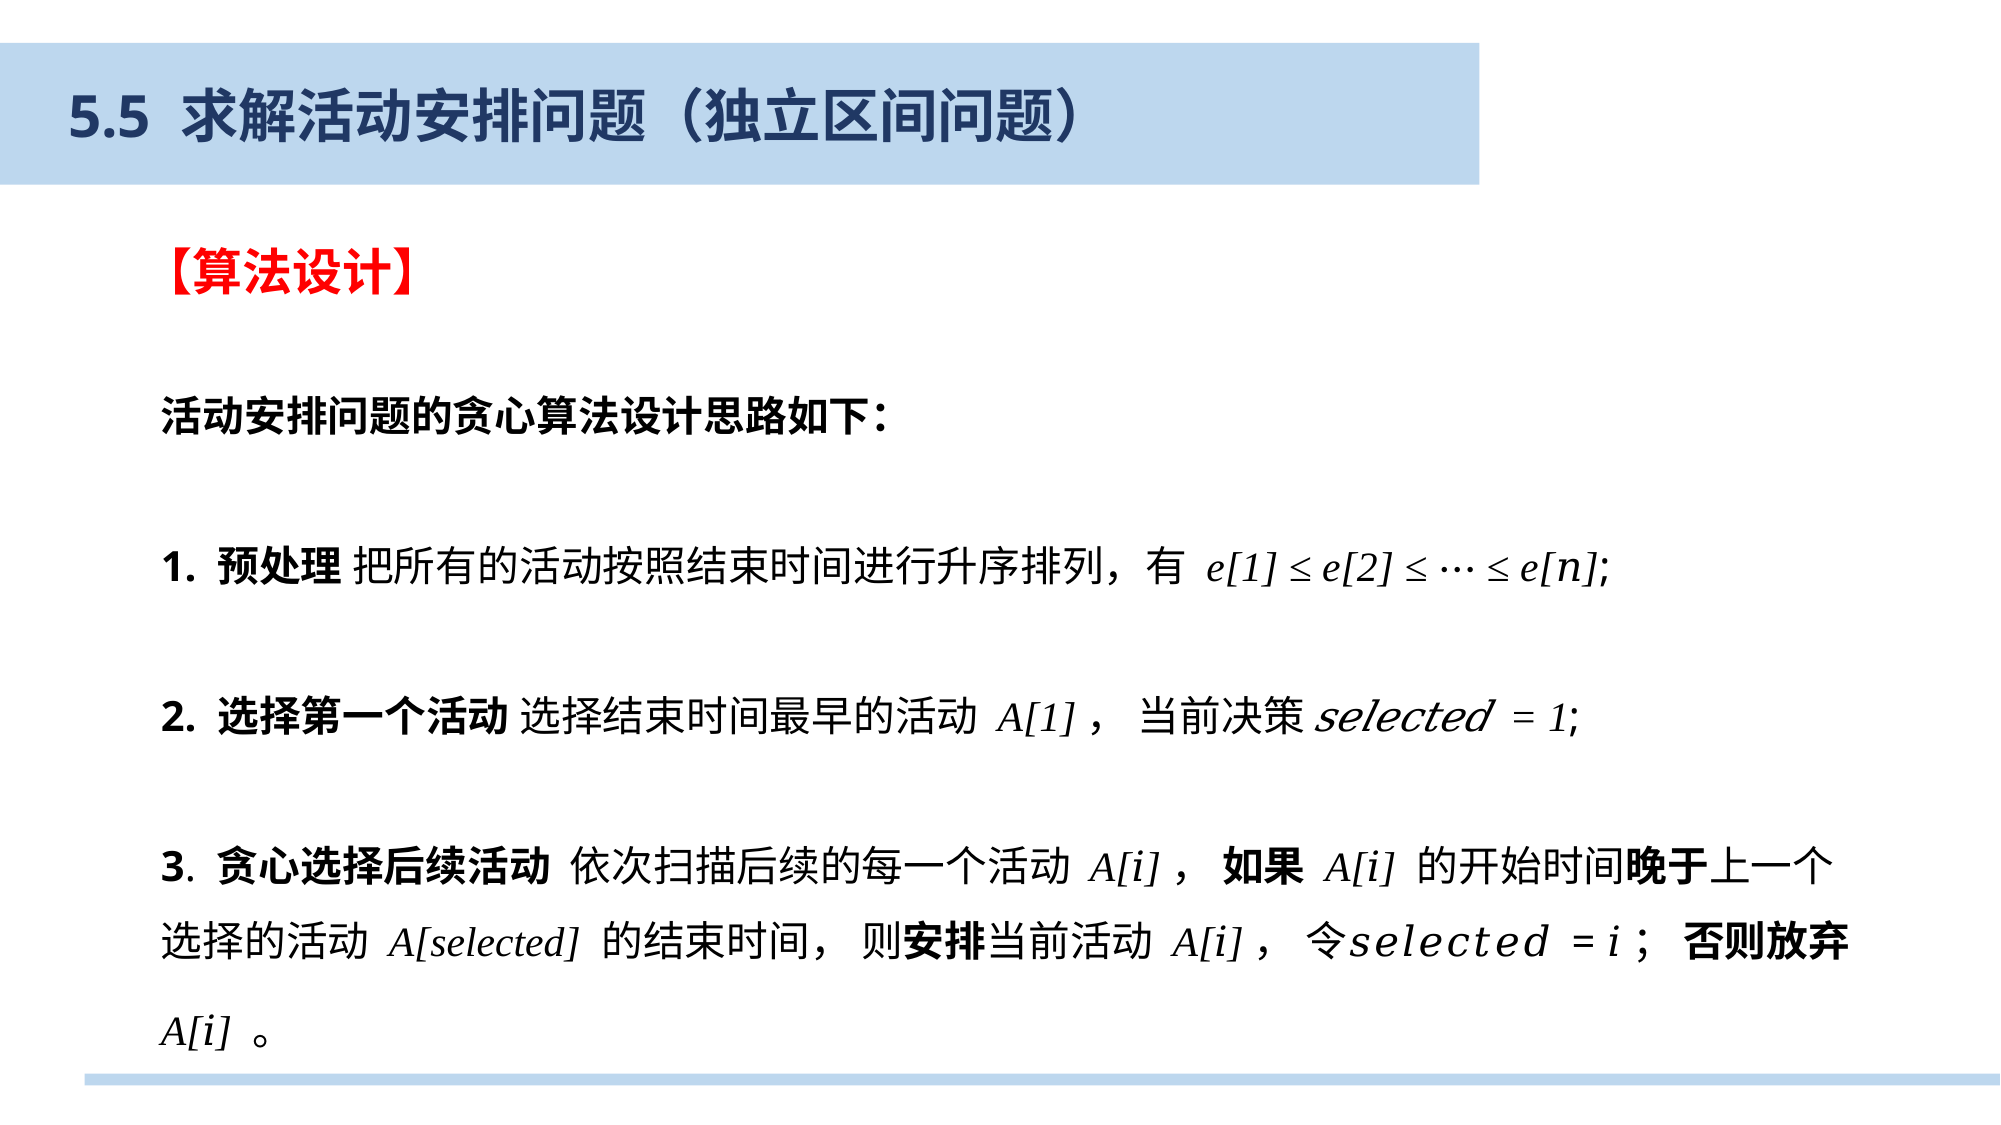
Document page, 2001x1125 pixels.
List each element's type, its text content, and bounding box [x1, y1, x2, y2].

text_box 【算法设计】 [127, 233, 541, 308]
list 5.5 求解活动安排问题（独立区间问题） [0, 42, 1480, 185]
text_box 活动安排问题的贪心算法设计思路如下： 1. 预处理 把所有的活动按照结束时间进行升序排列，有 e[1] ≤ e[2] ≤ ⋯ ≤ e[𝑛]; 2. 选择第一个活动 选择结束时间最早的活动 A[1]， 当前决策 𝑠𝑒𝑙𝑒𝑐𝑡𝑒𝑑 = 1; 3. 贪心选择后续活动 依次扫描后续的每一个活动 A[𝑖]， 如果 A[𝑖] 的开始时间晚于上一个选择的活动 A[selected] 的结束时间， 则安排当前活动 A[𝑖]， 令𝑠𝑒𝑙𝑒𝑐𝑡𝑒𝑑 = 𝑖； 否则放弃 A[𝑖] 。 [146, 357, 1868, 1125]
